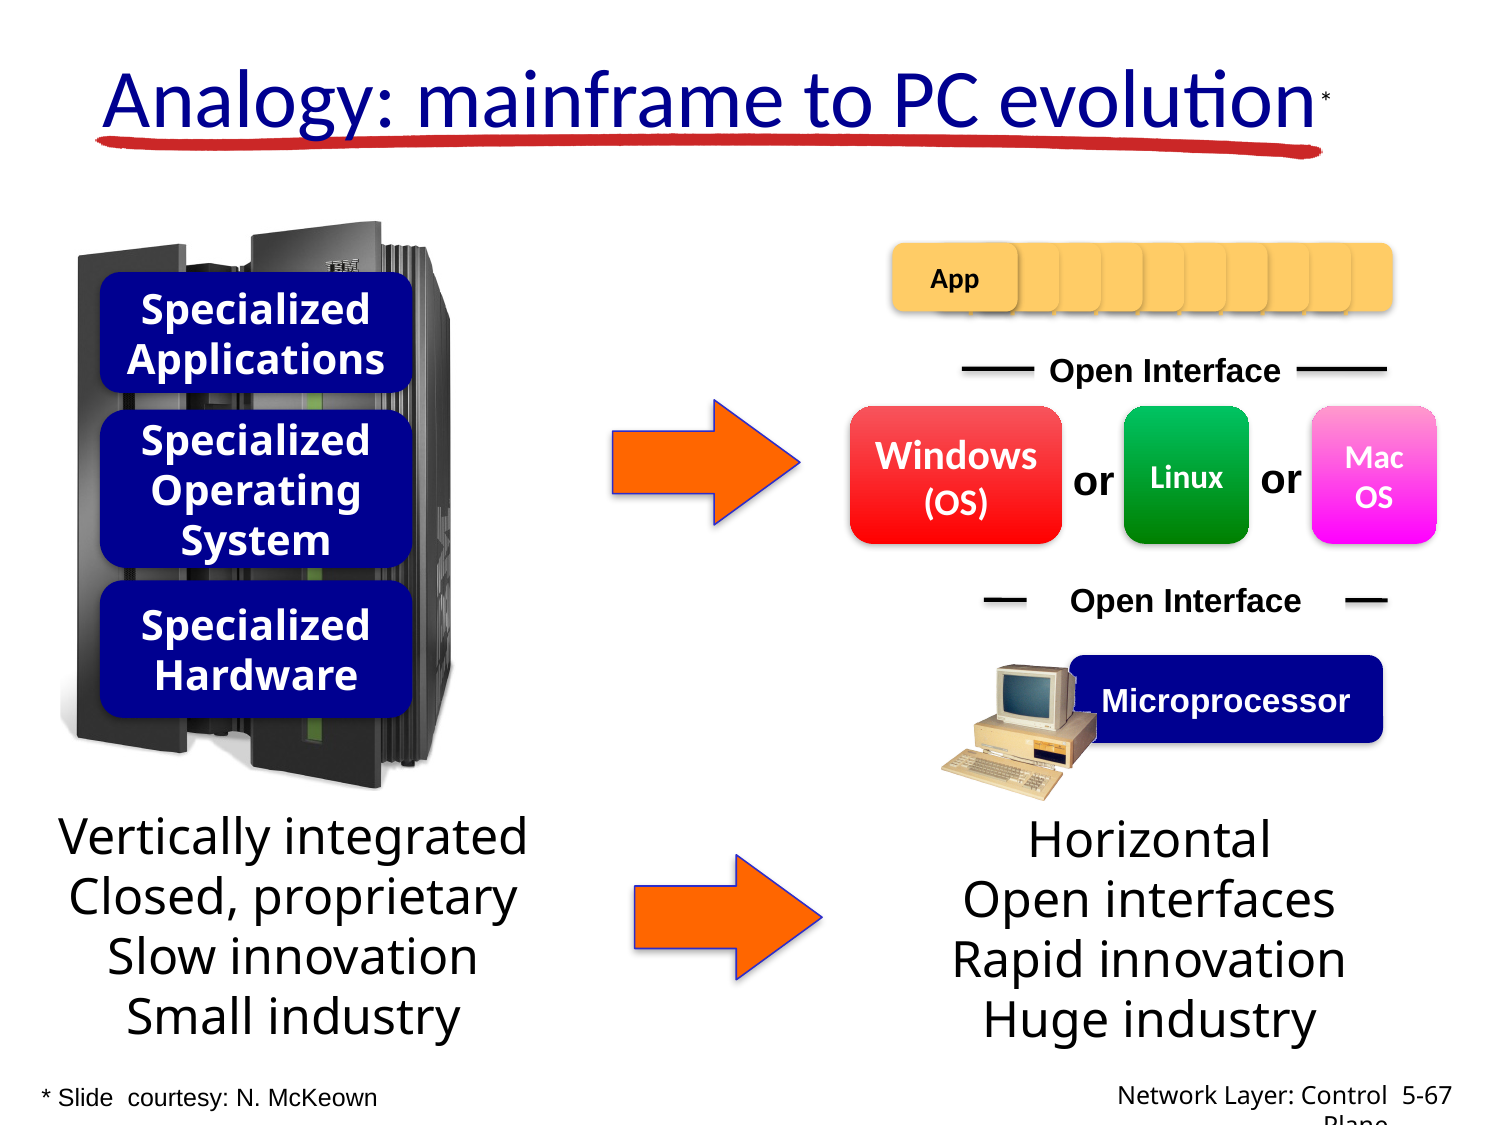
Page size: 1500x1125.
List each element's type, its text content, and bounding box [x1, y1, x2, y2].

picture [60, 212, 470, 791]
title Analogy: mainframe to PC evolution* [87, 0, 1488, 188]
text_box Horizontal Open interfaces Rapid innovation Huge industry [887, 799, 1413, 1055]
text_box [611, 399, 801, 526]
text_box [633, 854, 823, 981]
slide_number 5-67 [1387, 1072, 1500, 1125]
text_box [892, 242, 1393, 312]
text_box * Slide courtesy: N. McKeown [26, 1074, 394, 1120]
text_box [850, 341, 1438, 545]
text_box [940, 571, 1388, 801]
text_box Vertically integrated Closed, proprietary Slow innovation Small industry [24, 797, 563, 1052]
footer Network Layer: Control Plane [1045, 1072, 1404, 1112]
picture [90, 126, 1337, 167]
